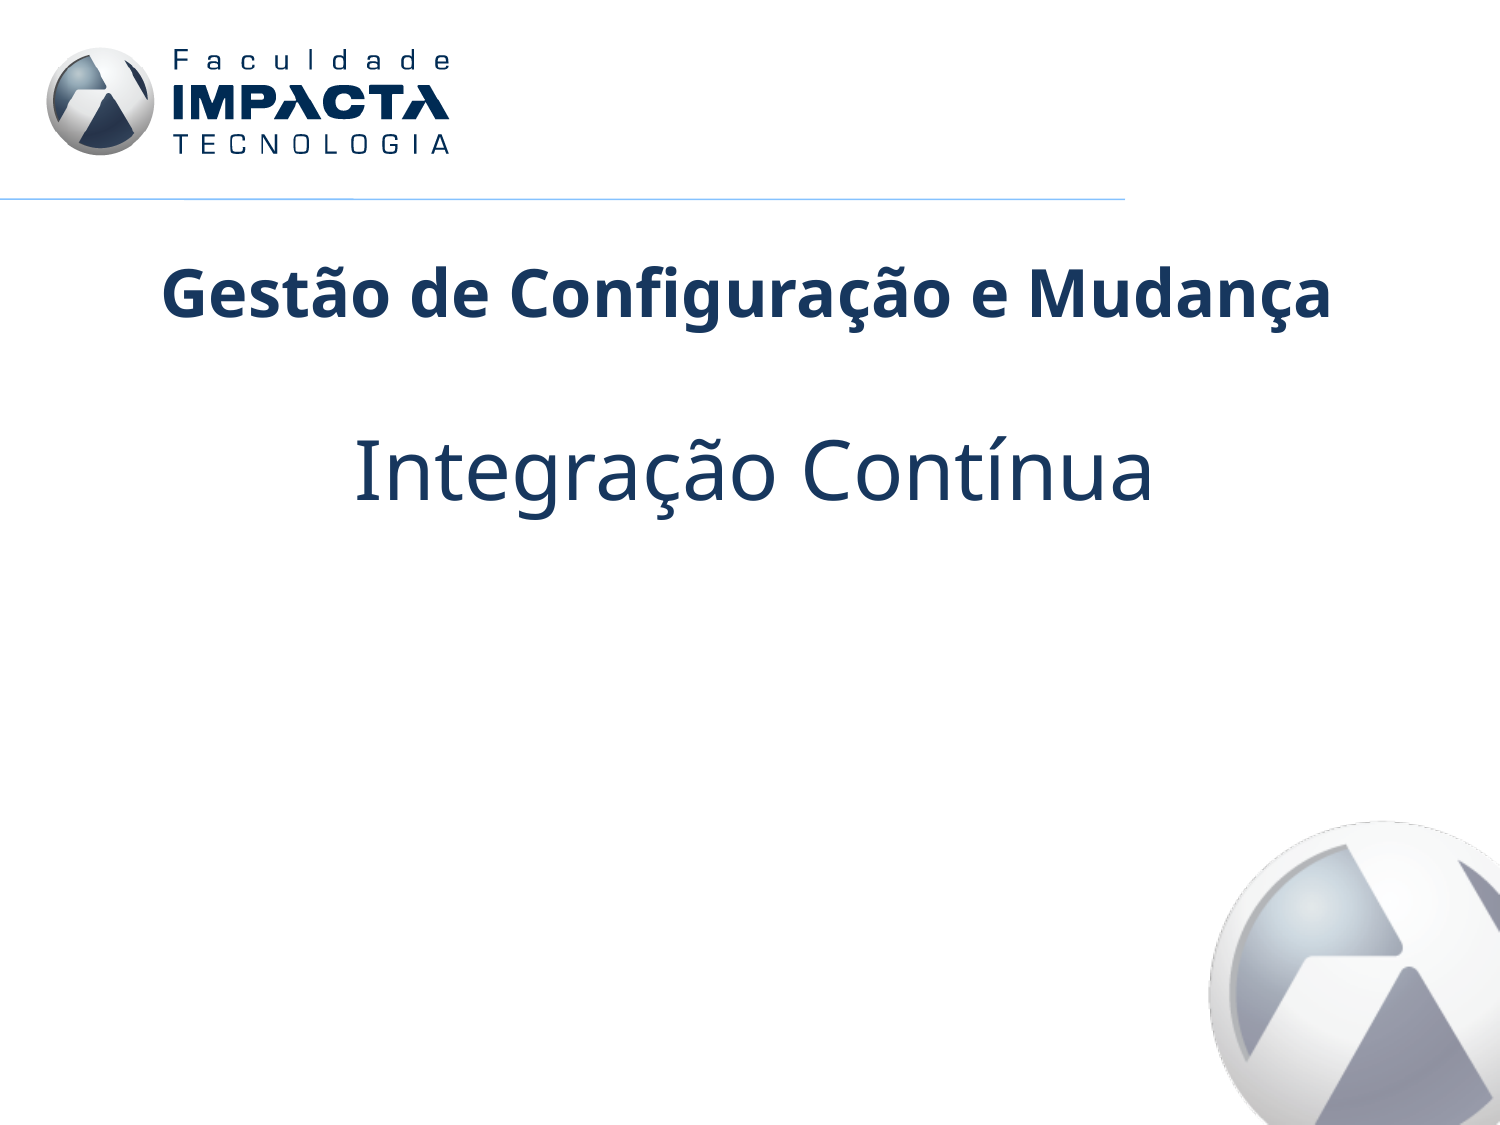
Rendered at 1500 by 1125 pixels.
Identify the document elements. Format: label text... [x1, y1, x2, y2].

list Integração Contínua [117, 410, 1395, 926]
picture [1206, 787, 1500, 1125]
picture [35, 35, 458, 164]
